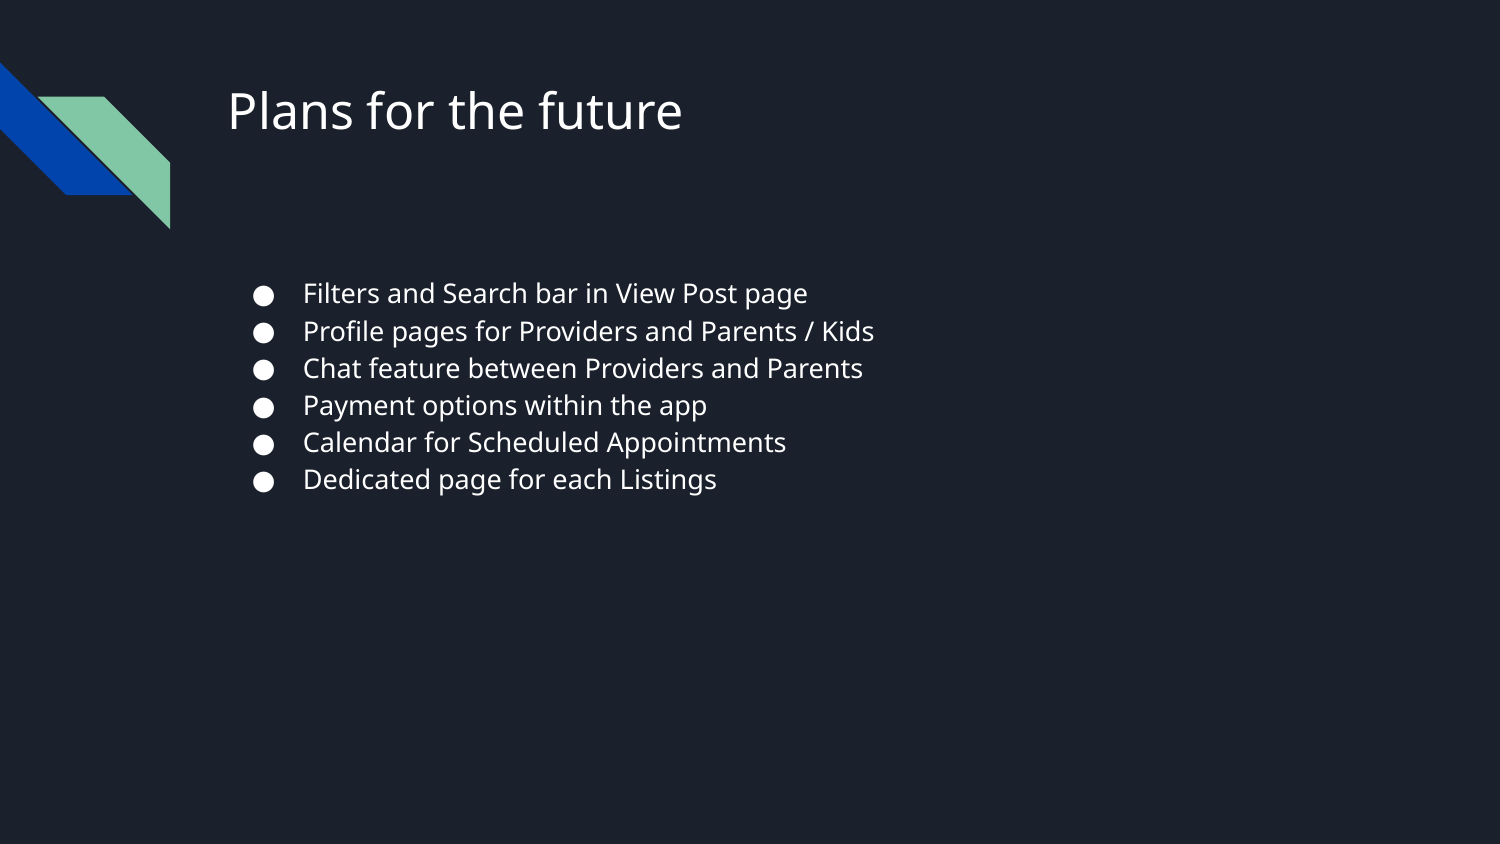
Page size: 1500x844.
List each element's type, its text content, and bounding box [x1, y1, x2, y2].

list Filters and Search bar in View Post page Profile pages for Providers and Parents / Kids Chat feature between Providers and Parents Payment options within the app Calendar for Scheduled Appointments Dedicated page for each Listings [212, 257, 1368, 735]
title Plans for the future [212, 64, 1368, 215]
